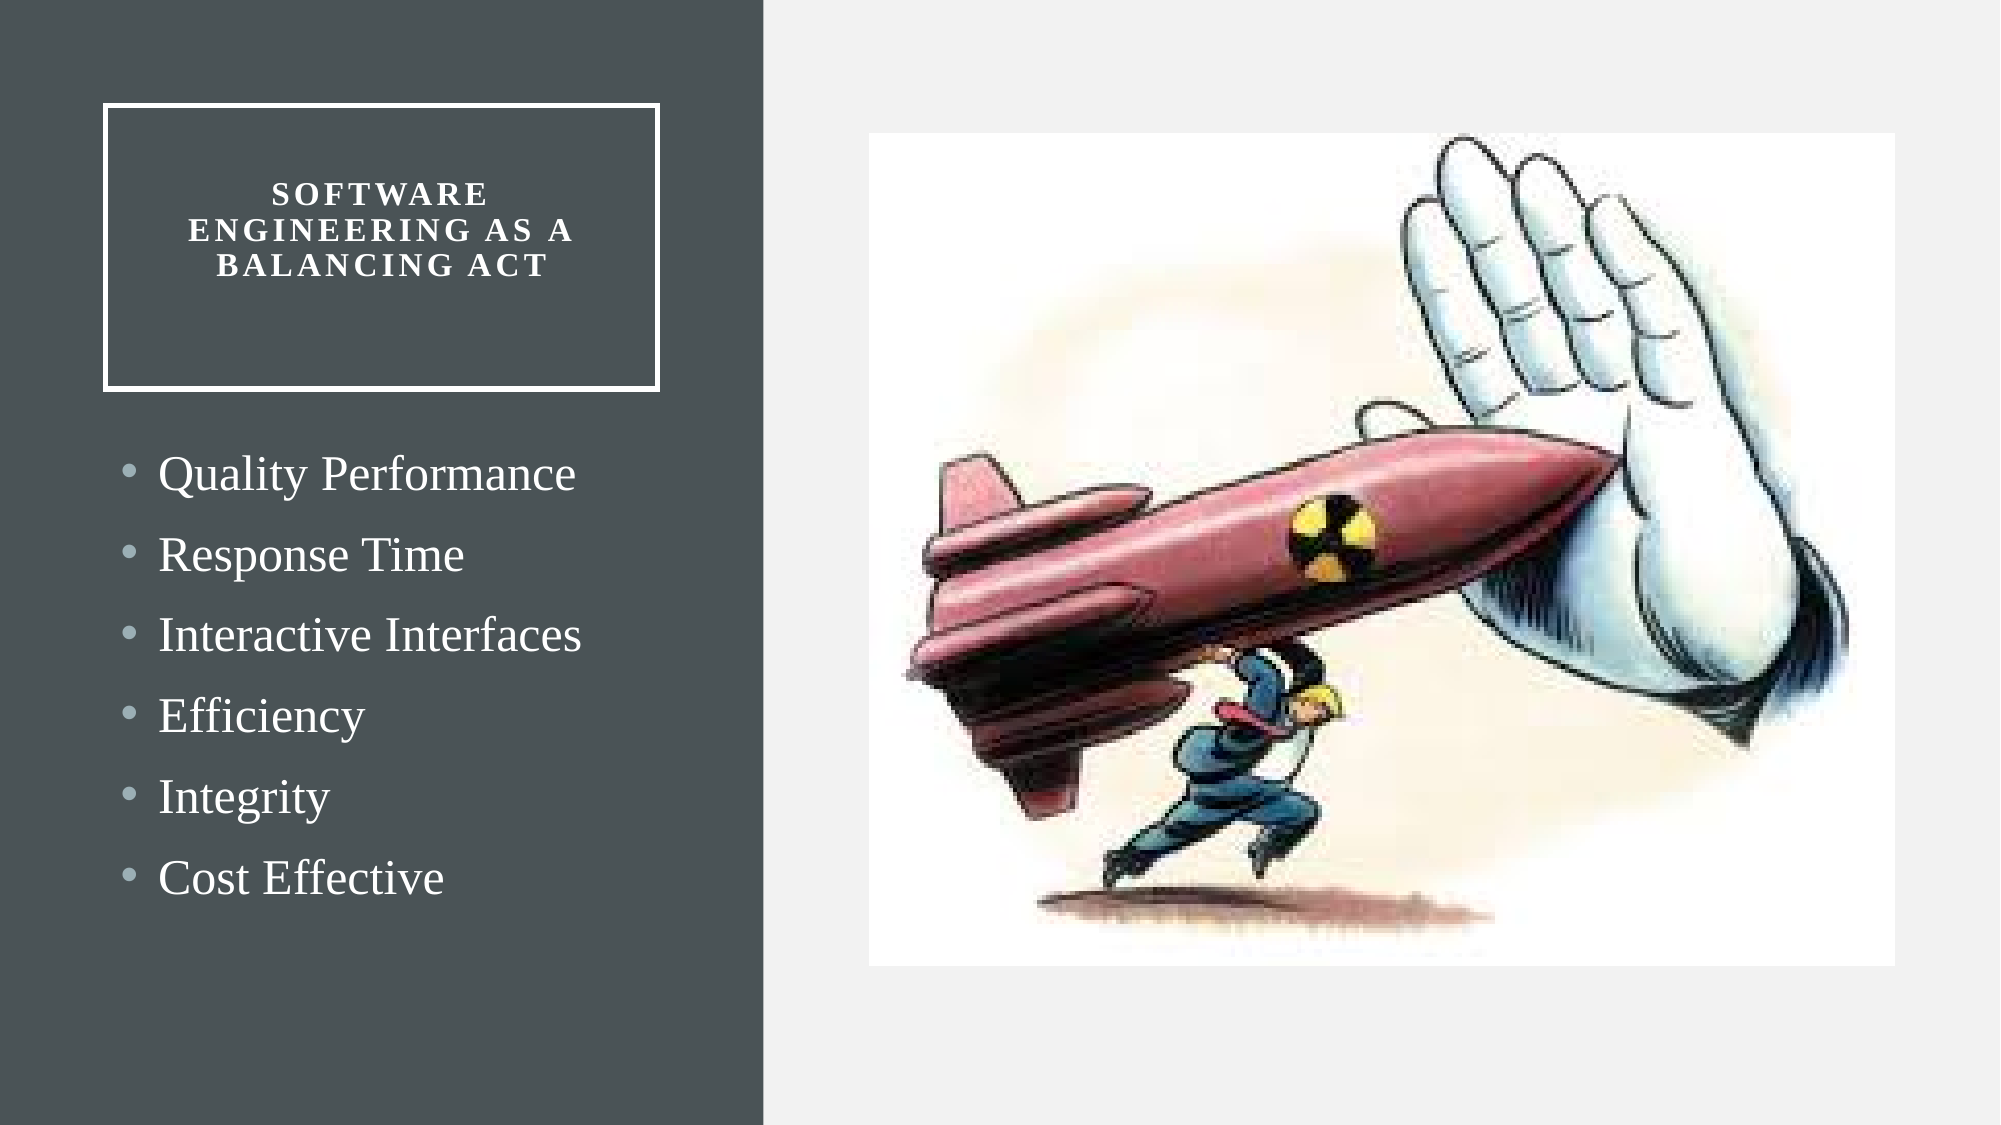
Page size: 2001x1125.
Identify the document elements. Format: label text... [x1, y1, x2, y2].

text_box [764, 0, 2000, 1125]
list Quality Performance Response Time Interactive Interfaces Efficiency Integrity Cost Effective [105, 432, 658, 994]
text_box [0, 0, 764, 1125]
picture [869, 133, 1895, 966]
title Software Engineering AS A Balancing Act [103, 103, 660, 392]
